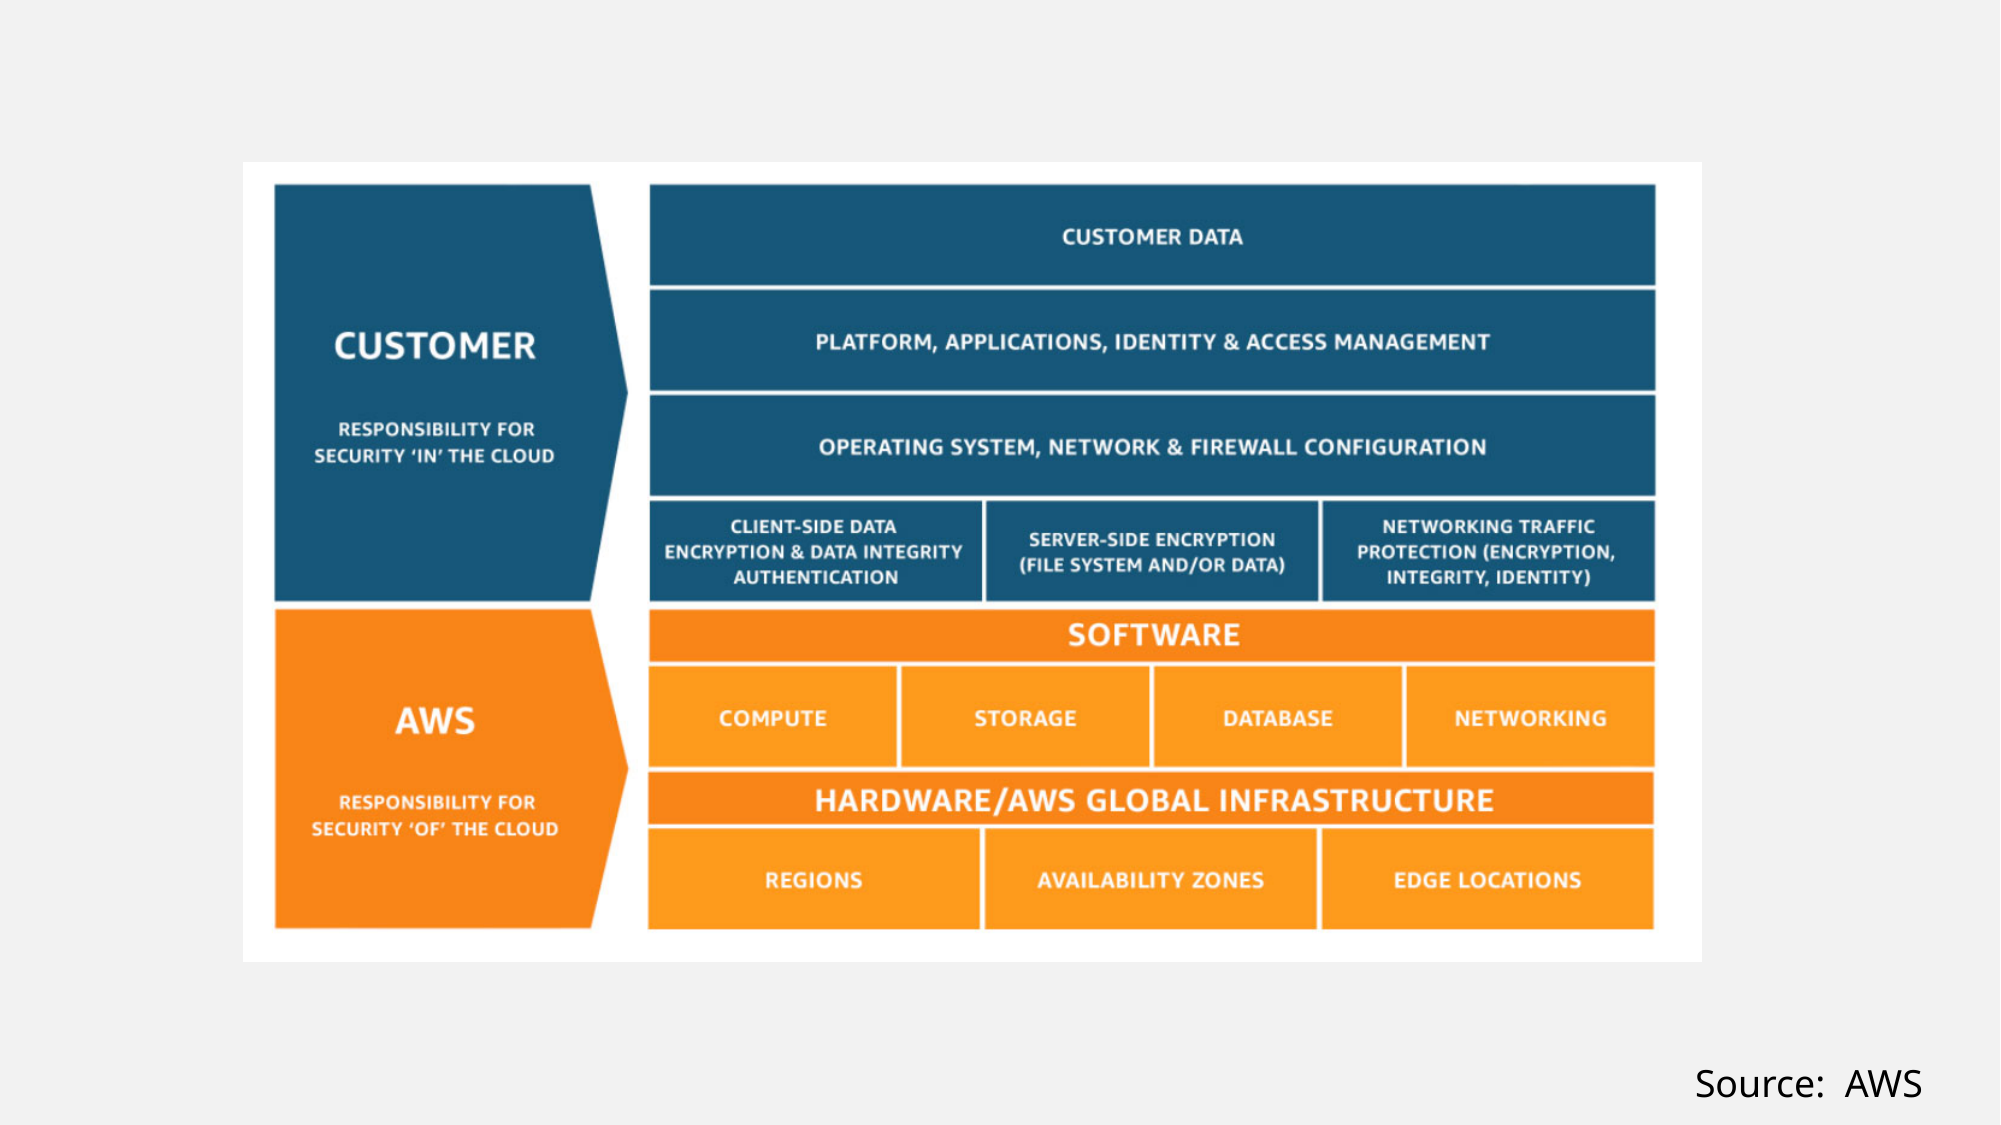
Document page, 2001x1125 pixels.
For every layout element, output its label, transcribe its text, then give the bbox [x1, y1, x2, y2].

text_box Source: AWS [1680, 1052, 1973, 1113]
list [243, 162, 1702, 962]
